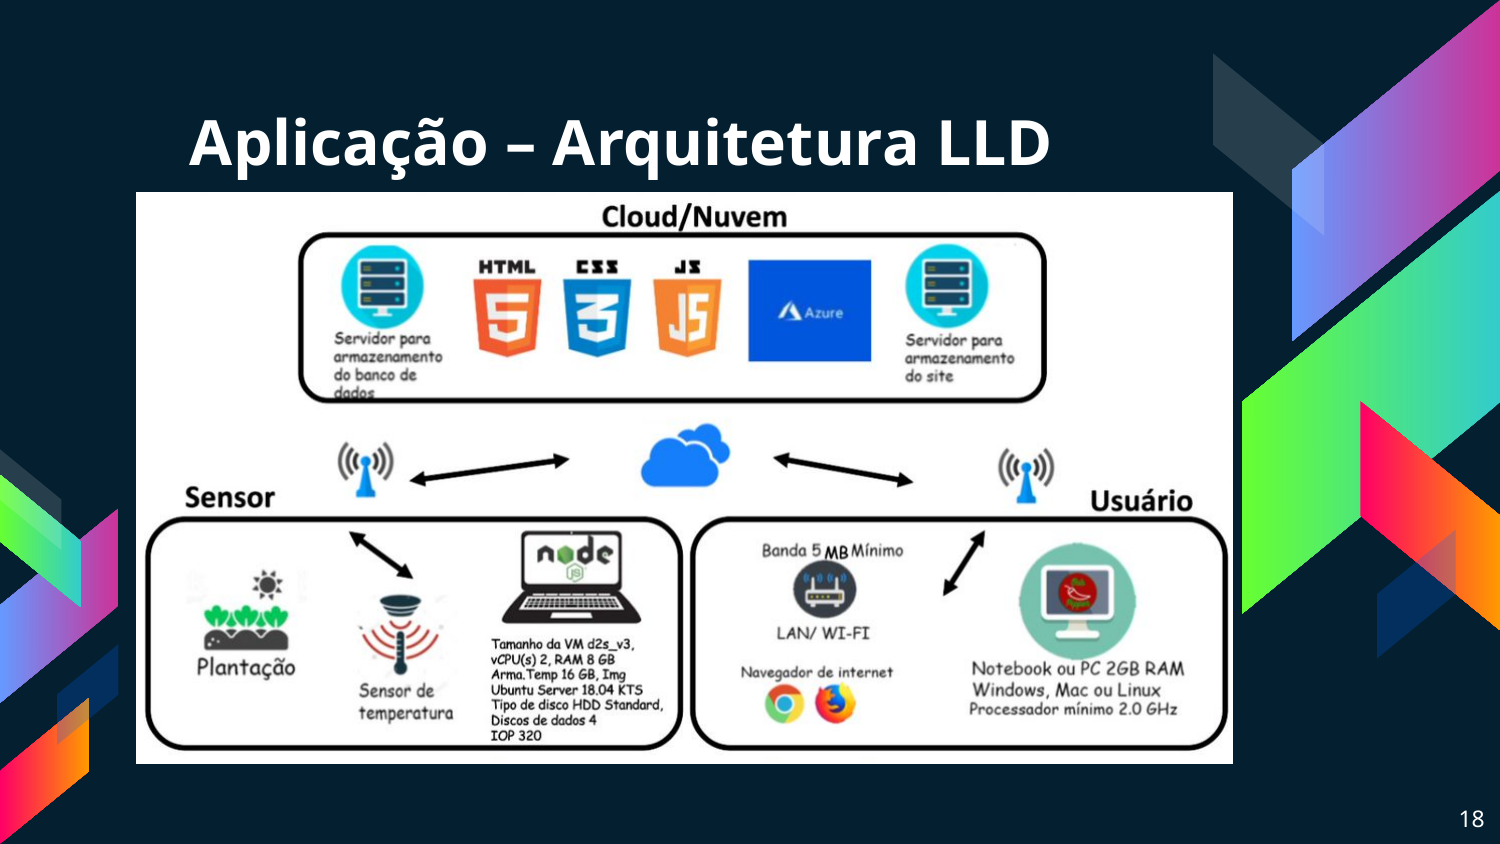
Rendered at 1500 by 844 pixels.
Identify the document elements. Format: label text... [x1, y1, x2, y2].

picture [136, 192, 1233, 764]
slide_number 18 [1403, 789, 1500, 844]
title Aplicação – Arquitetura LLD [175, 88, 1155, 191]
